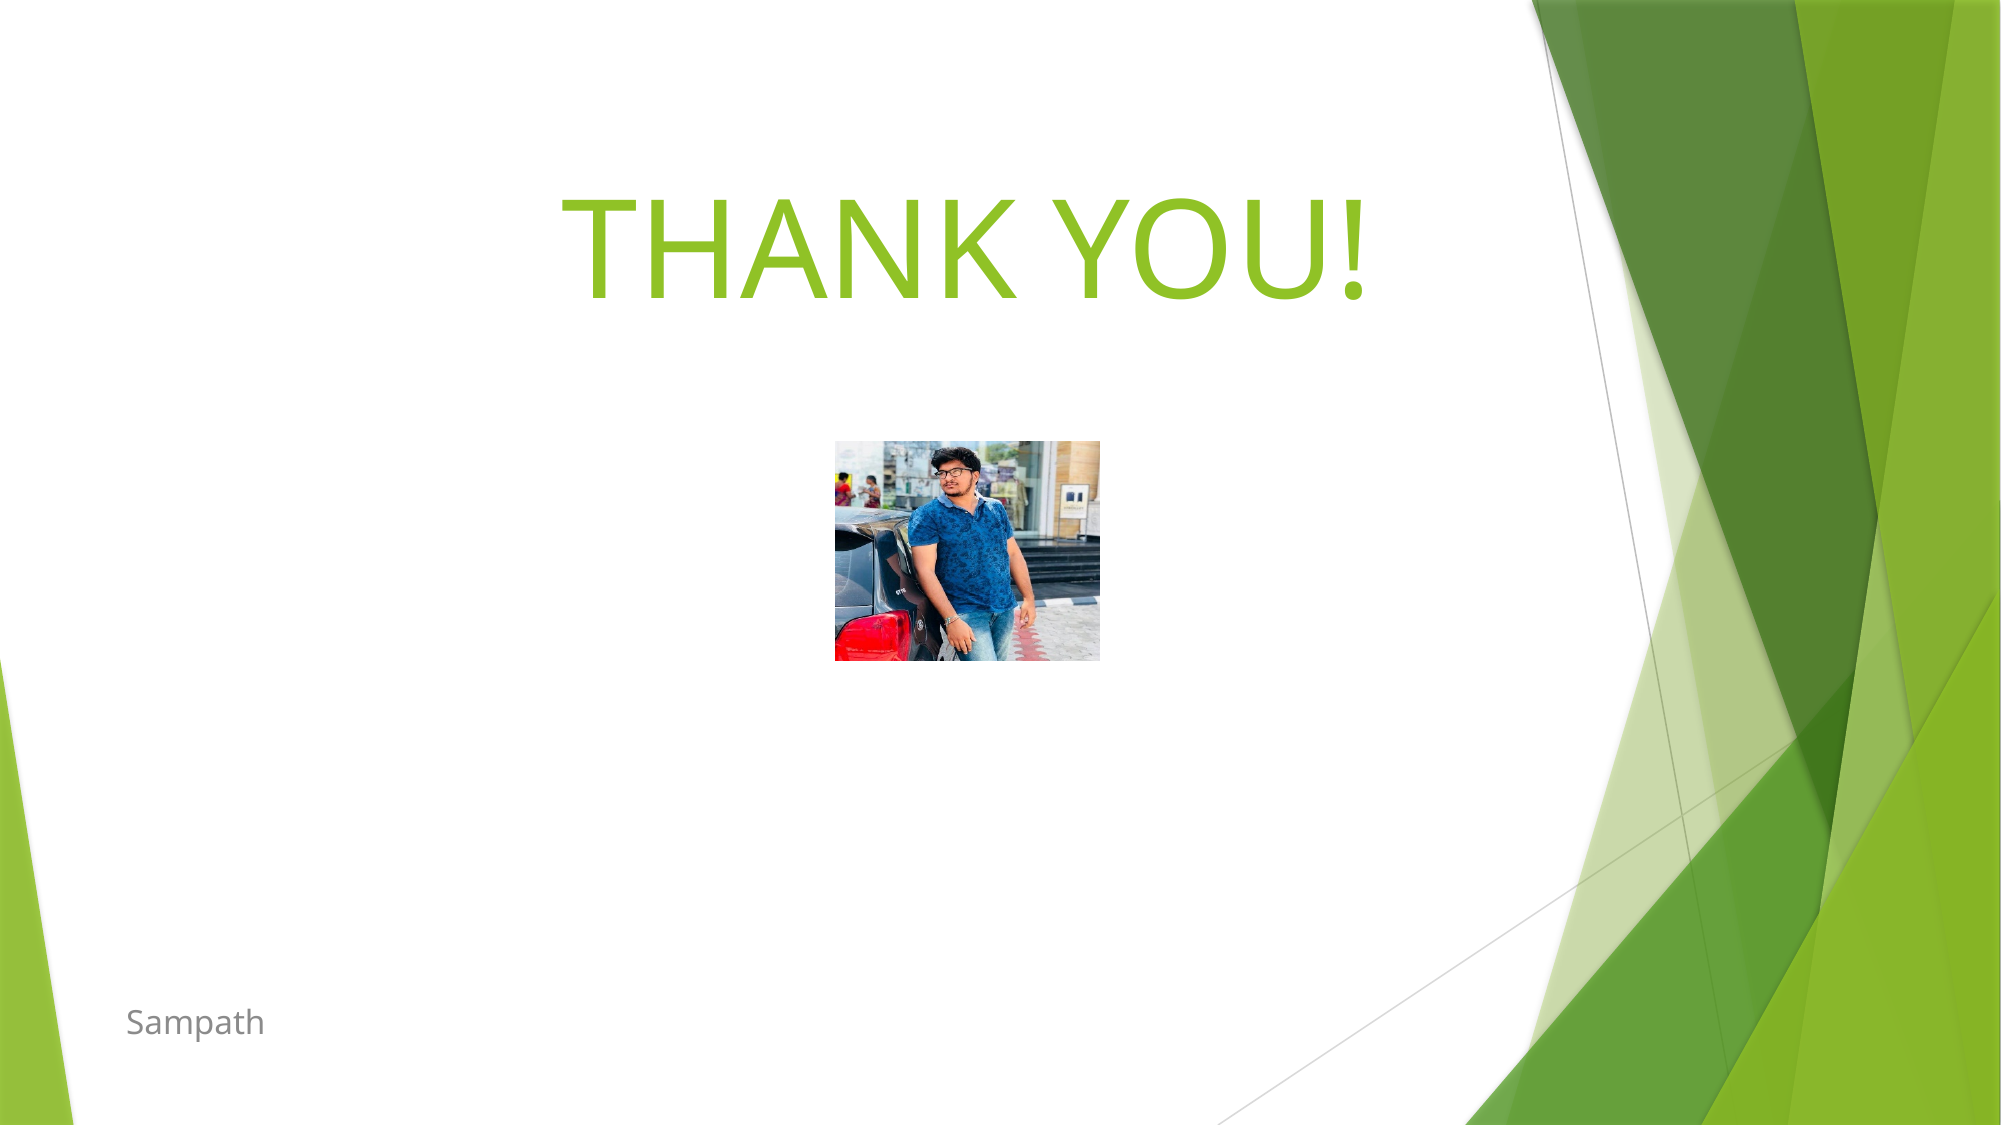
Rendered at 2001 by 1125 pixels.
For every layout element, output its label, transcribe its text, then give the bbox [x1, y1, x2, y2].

title THANK YOU! [105, 153, 1831, 464]
footer Sampath [111, 991, 1145, 1051]
picture [835, 441, 1100, 662]
